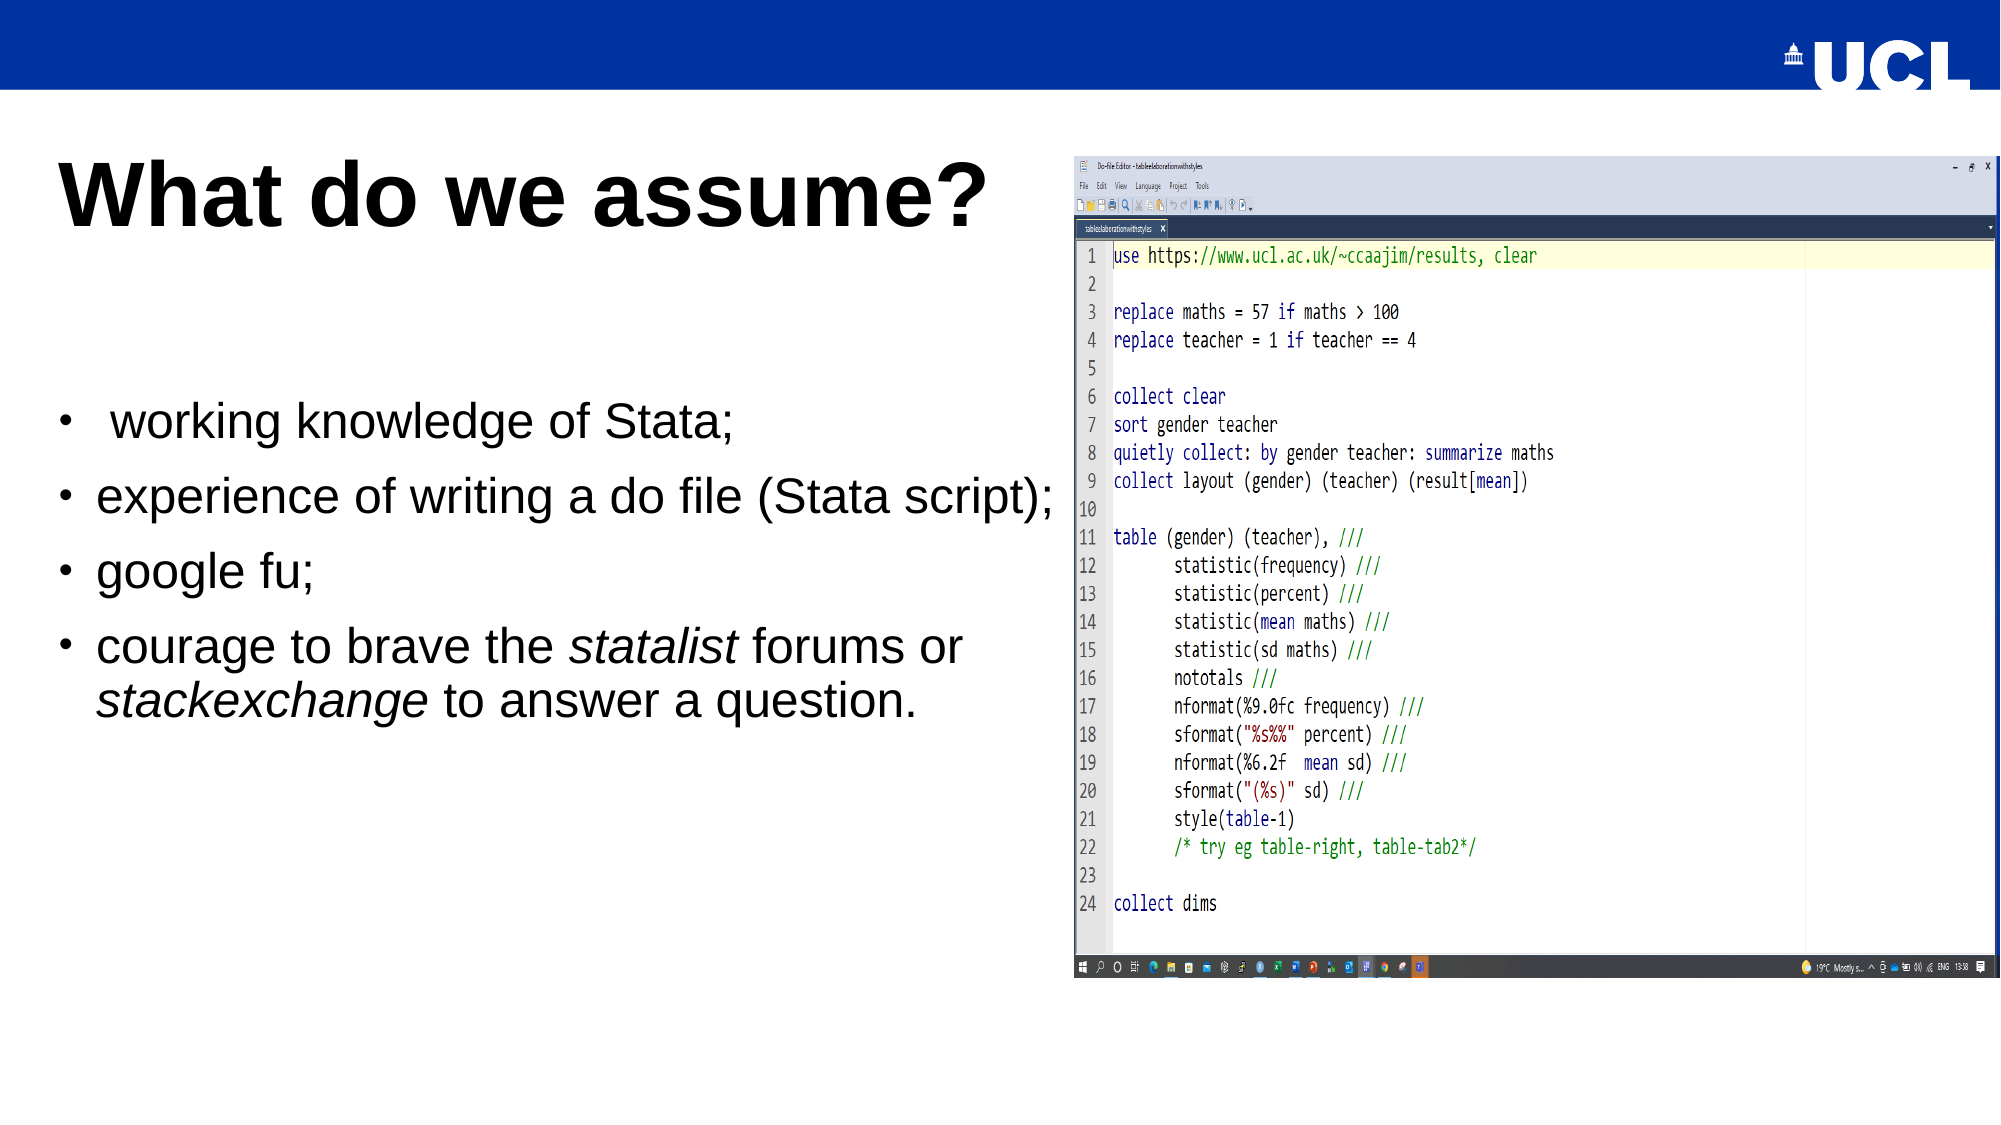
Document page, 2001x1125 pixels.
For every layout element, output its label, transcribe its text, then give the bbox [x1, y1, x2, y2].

picture [0, 0, 2001, 90]
title What do we assume? [59, 147, 1536, 372]
picture [1074, 156, 2000, 978]
list working knowledge of Stata; experience of writing a do file (Stata script); google fu; courage to brave the statalist forums or stackexchange to answer a question. [59, 395, 1772, 987]
